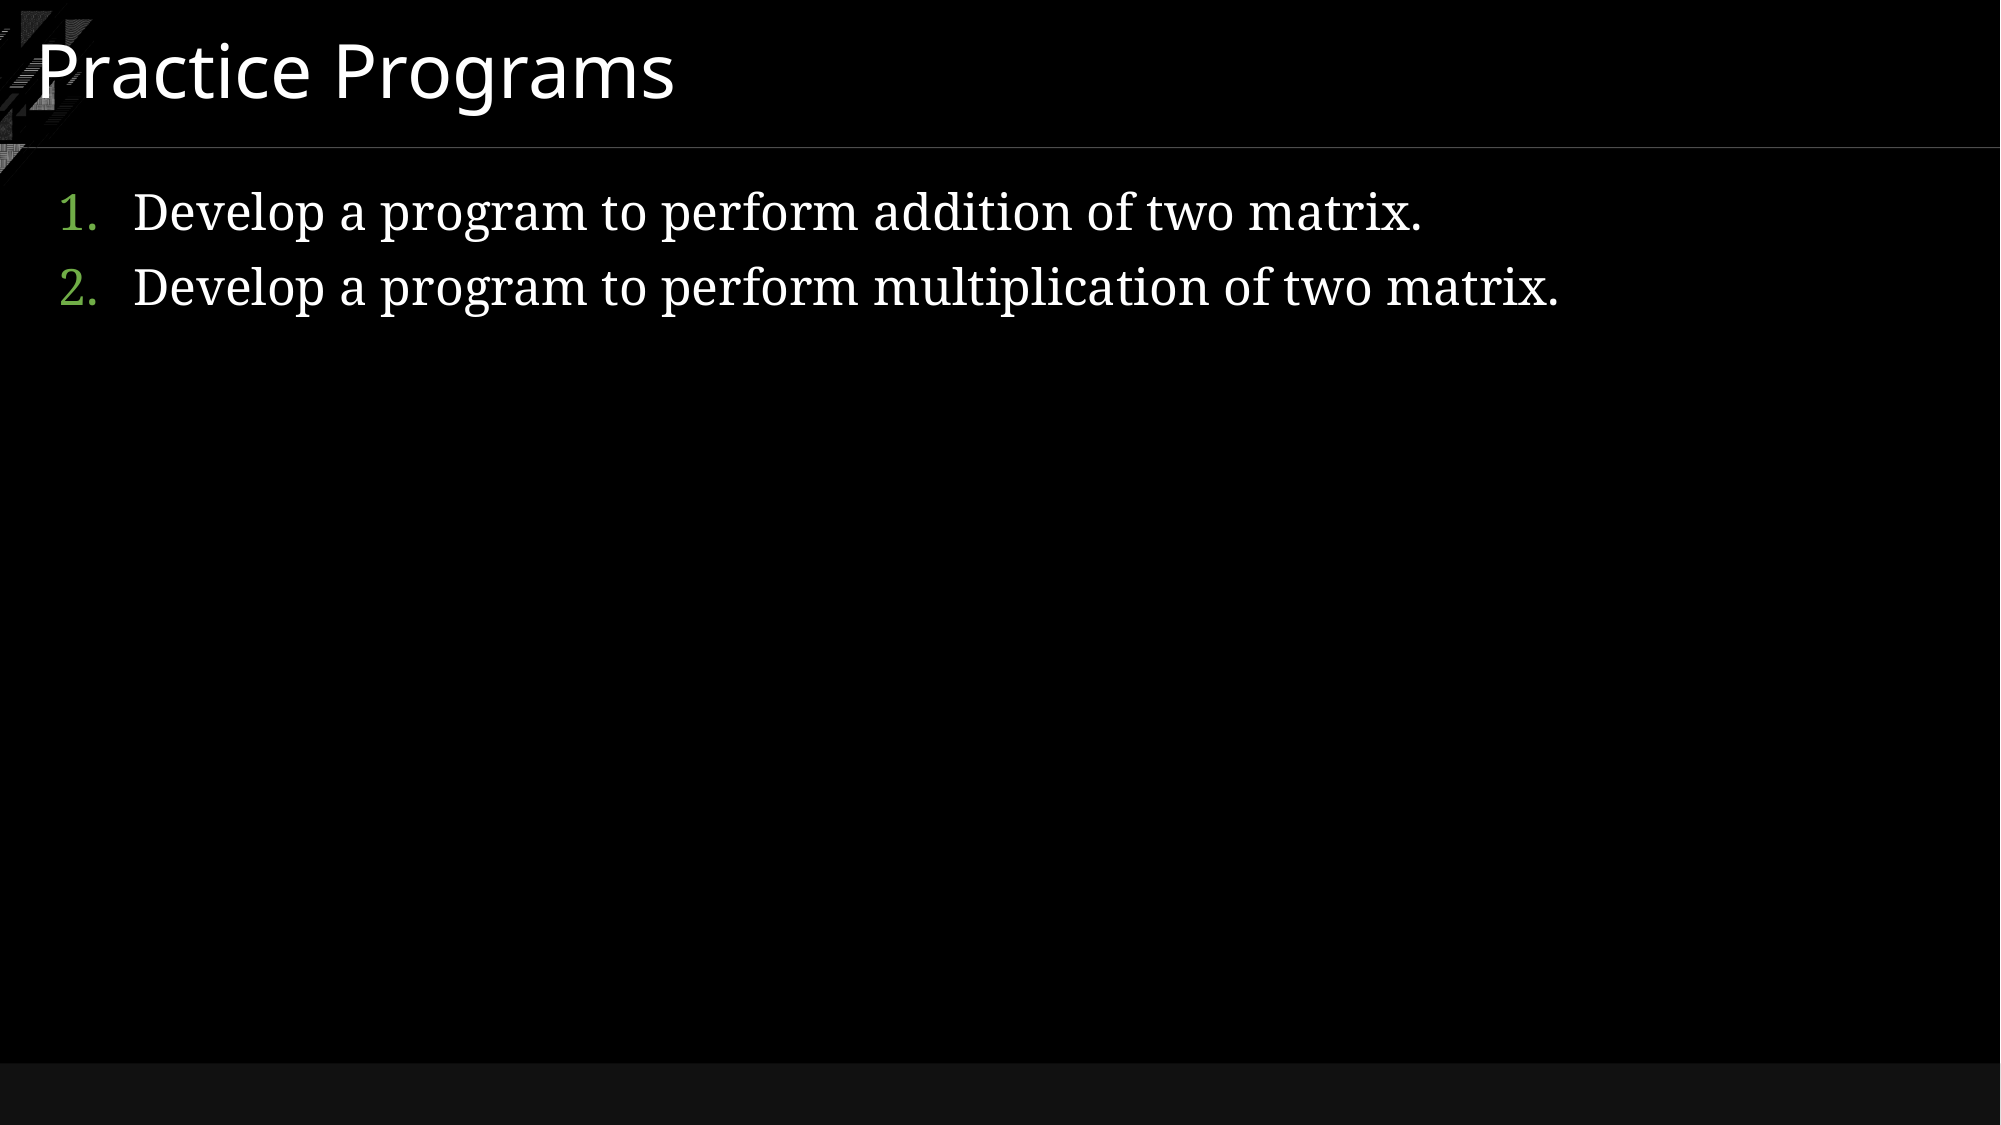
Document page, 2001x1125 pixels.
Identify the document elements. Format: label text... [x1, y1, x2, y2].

list Develop a program to perform addition of two matrix. Develop a program to perform multiplication of two matrix. [43, 180, 1957, 1037]
title Practice Programs [0, 0, 2000, 148]
